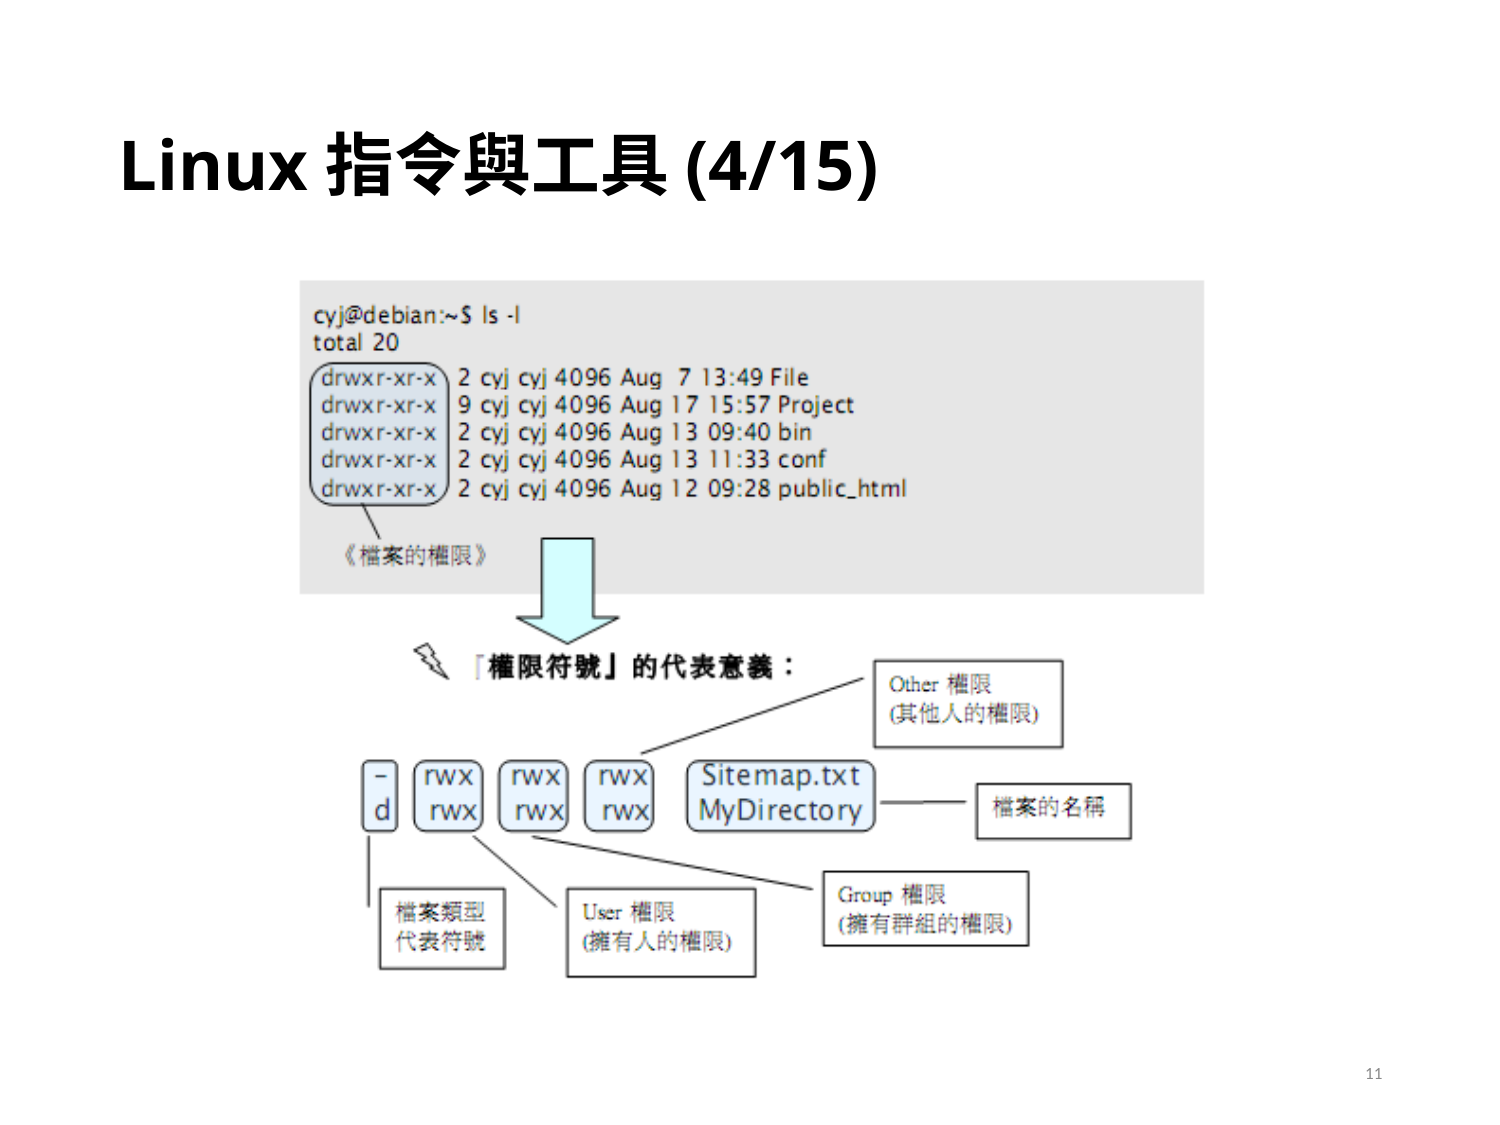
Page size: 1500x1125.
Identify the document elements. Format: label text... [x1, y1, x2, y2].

title Linux指令與工具(4/15) [103, 59, 1398, 278]
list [287, 277, 1214, 988]
slide_number 11 [1060, 1042, 1398, 1103]
